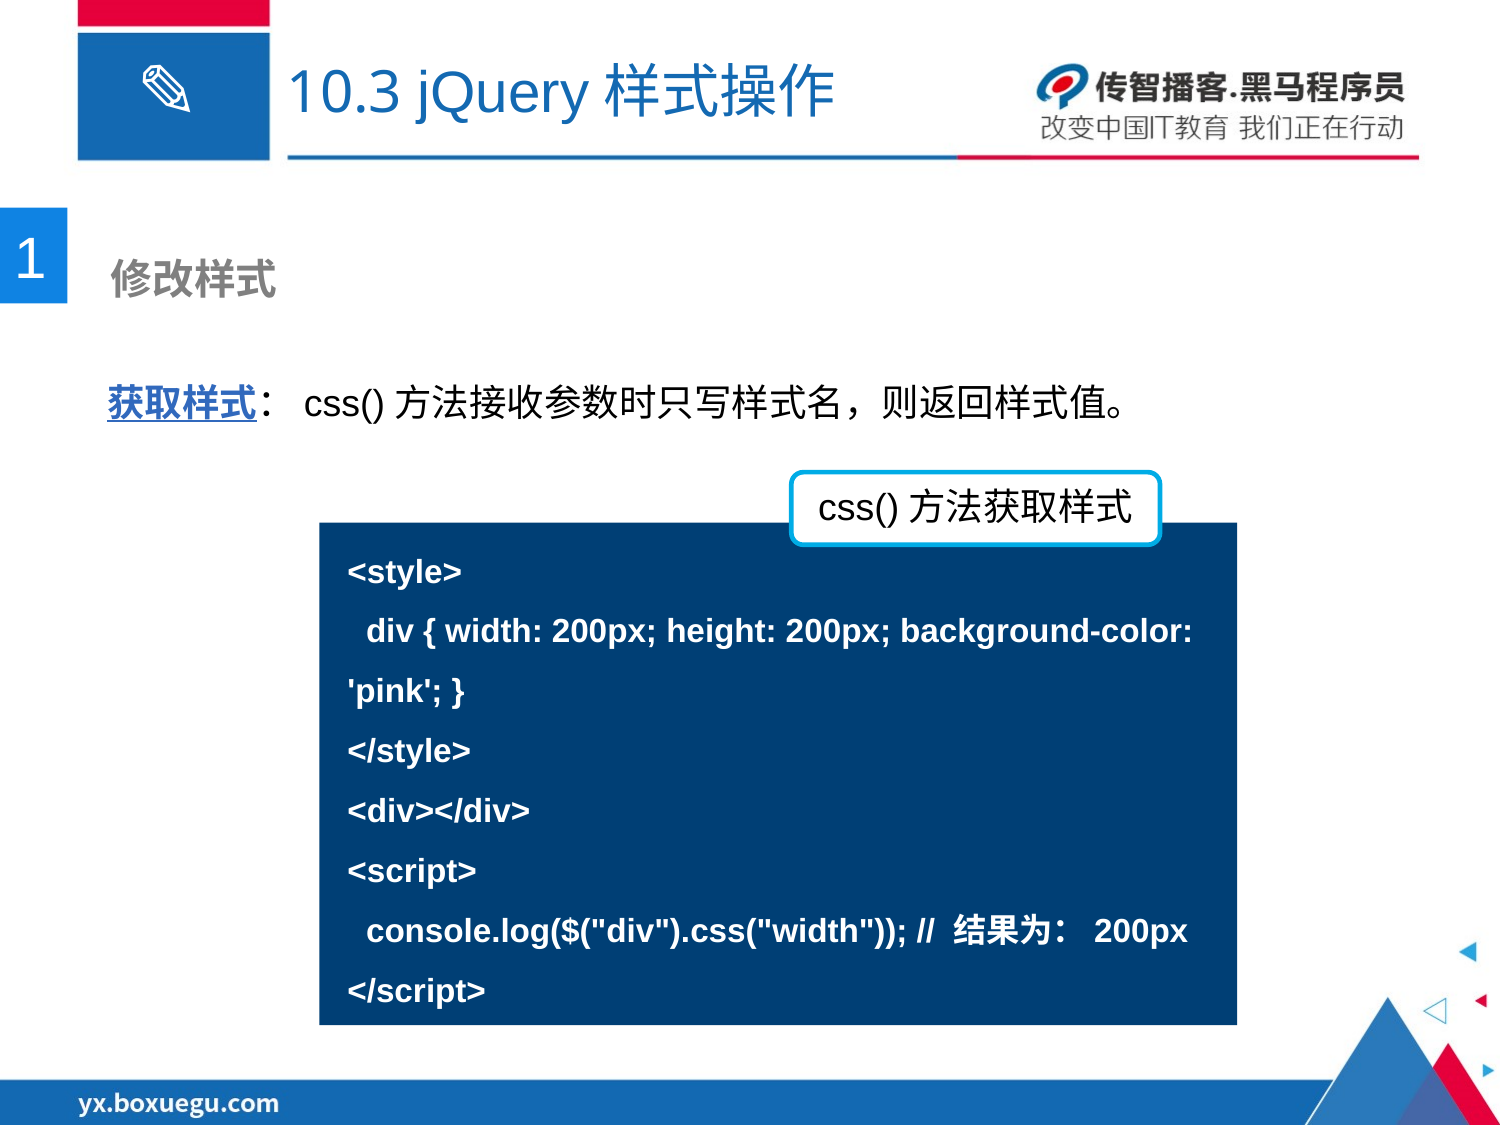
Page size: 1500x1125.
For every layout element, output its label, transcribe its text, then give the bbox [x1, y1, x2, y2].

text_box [319, 522, 1238, 1026]
text_box 获取样式：css()方法接收参数时只写样式名，则返回样式值。 [92, 326, 1390, 432]
text_box css()方法获取样式 [791, 472, 1161, 520]
picture [0, 1, 1500, 1125]
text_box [0, 207, 68, 304]
text_box 修改样式 [70, 245, 842, 310]
title 10.3 jQuery样式操作 [271, 25, 1046, 153]
